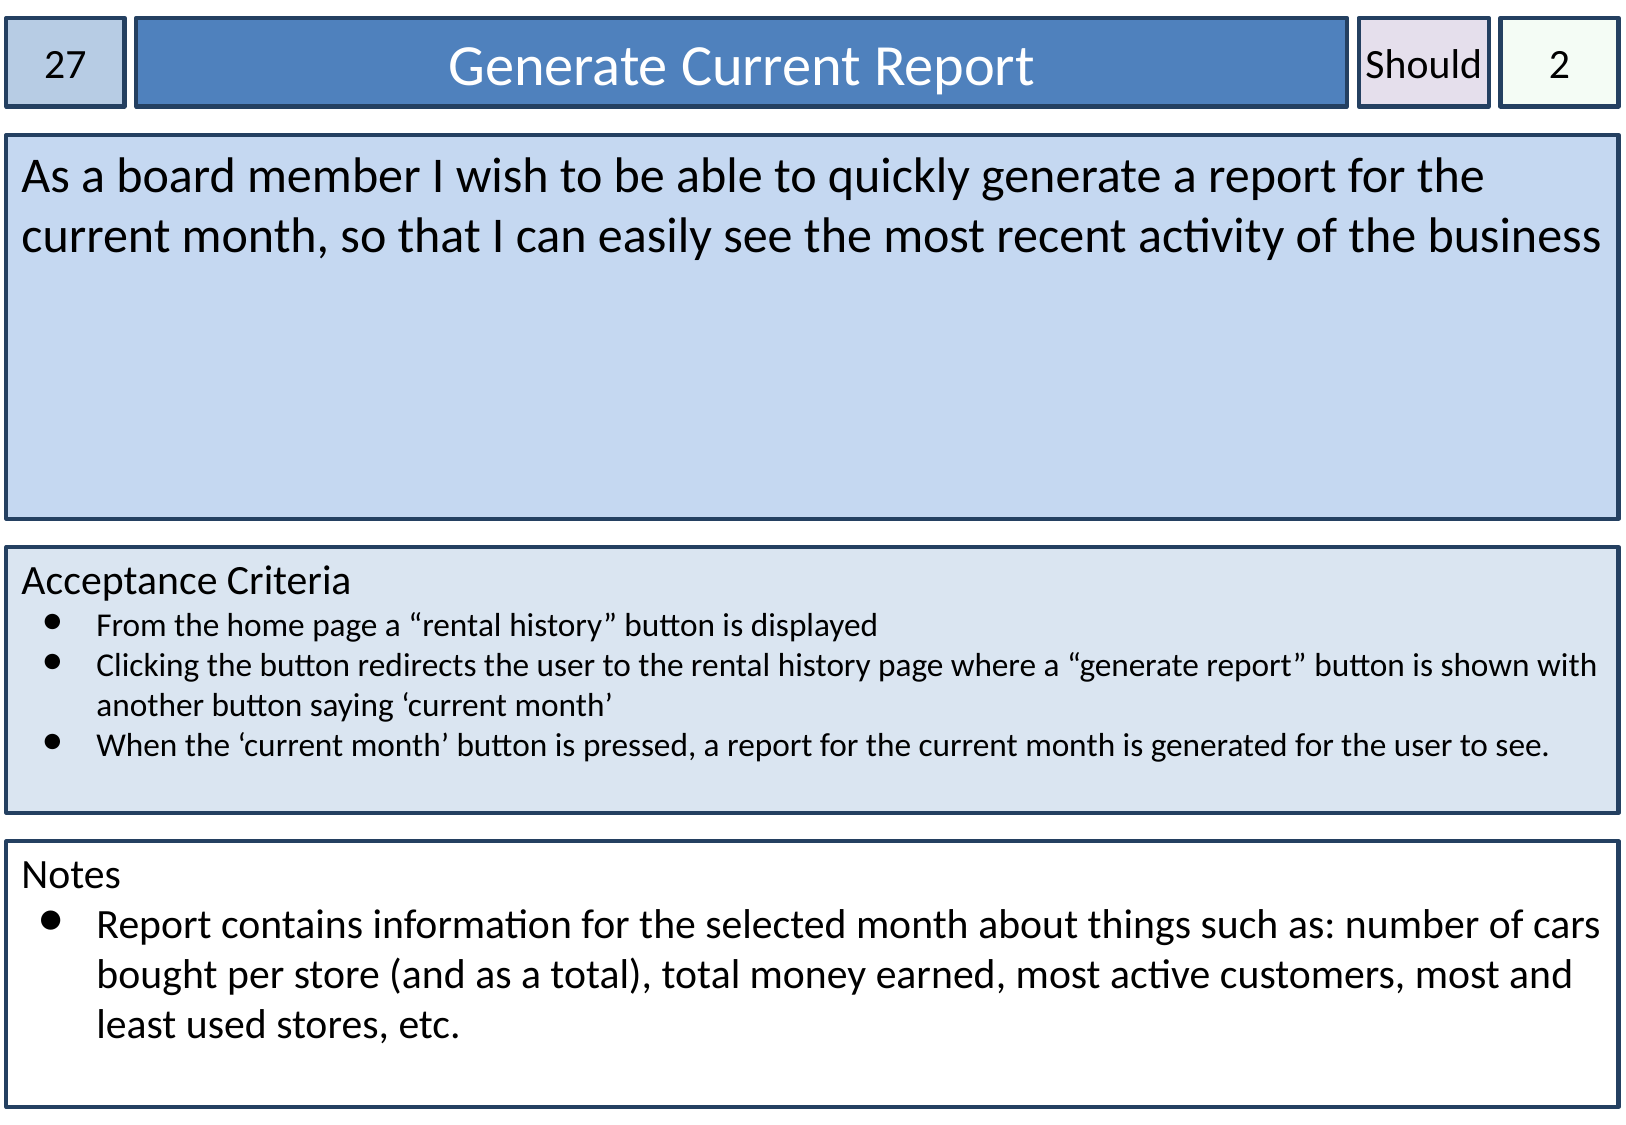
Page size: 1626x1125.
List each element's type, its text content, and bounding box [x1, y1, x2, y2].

text_box Generate Current Report [136, 17, 1347, 107]
text_box Acceptance Criteria From the home page a “rental history” button is displayed Clicking the button redirects the user to the rental history page where a “generate report” button is shown with another button saying ‘current month’ When the ‘current month’ button is pressed, a report for the current month is generated for the user to see. [6, 547, 1619, 813]
text_box As a board member I wish to be able to quickly generate a report for the current month, so that I can easily see the most recent activity of the business [6, 134, 1619, 519]
text_box 2 [1500, 17, 1619, 107]
text_box Should [1358, 17, 1489, 107]
text_box 27 [6, 17, 125, 107]
text_box Notes Report contains information for the selected month about things such as: number of cars bought per store (and as a total), total money earned, most active customers, most and least used stores, etc. [6, 841, 1619, 1107]
